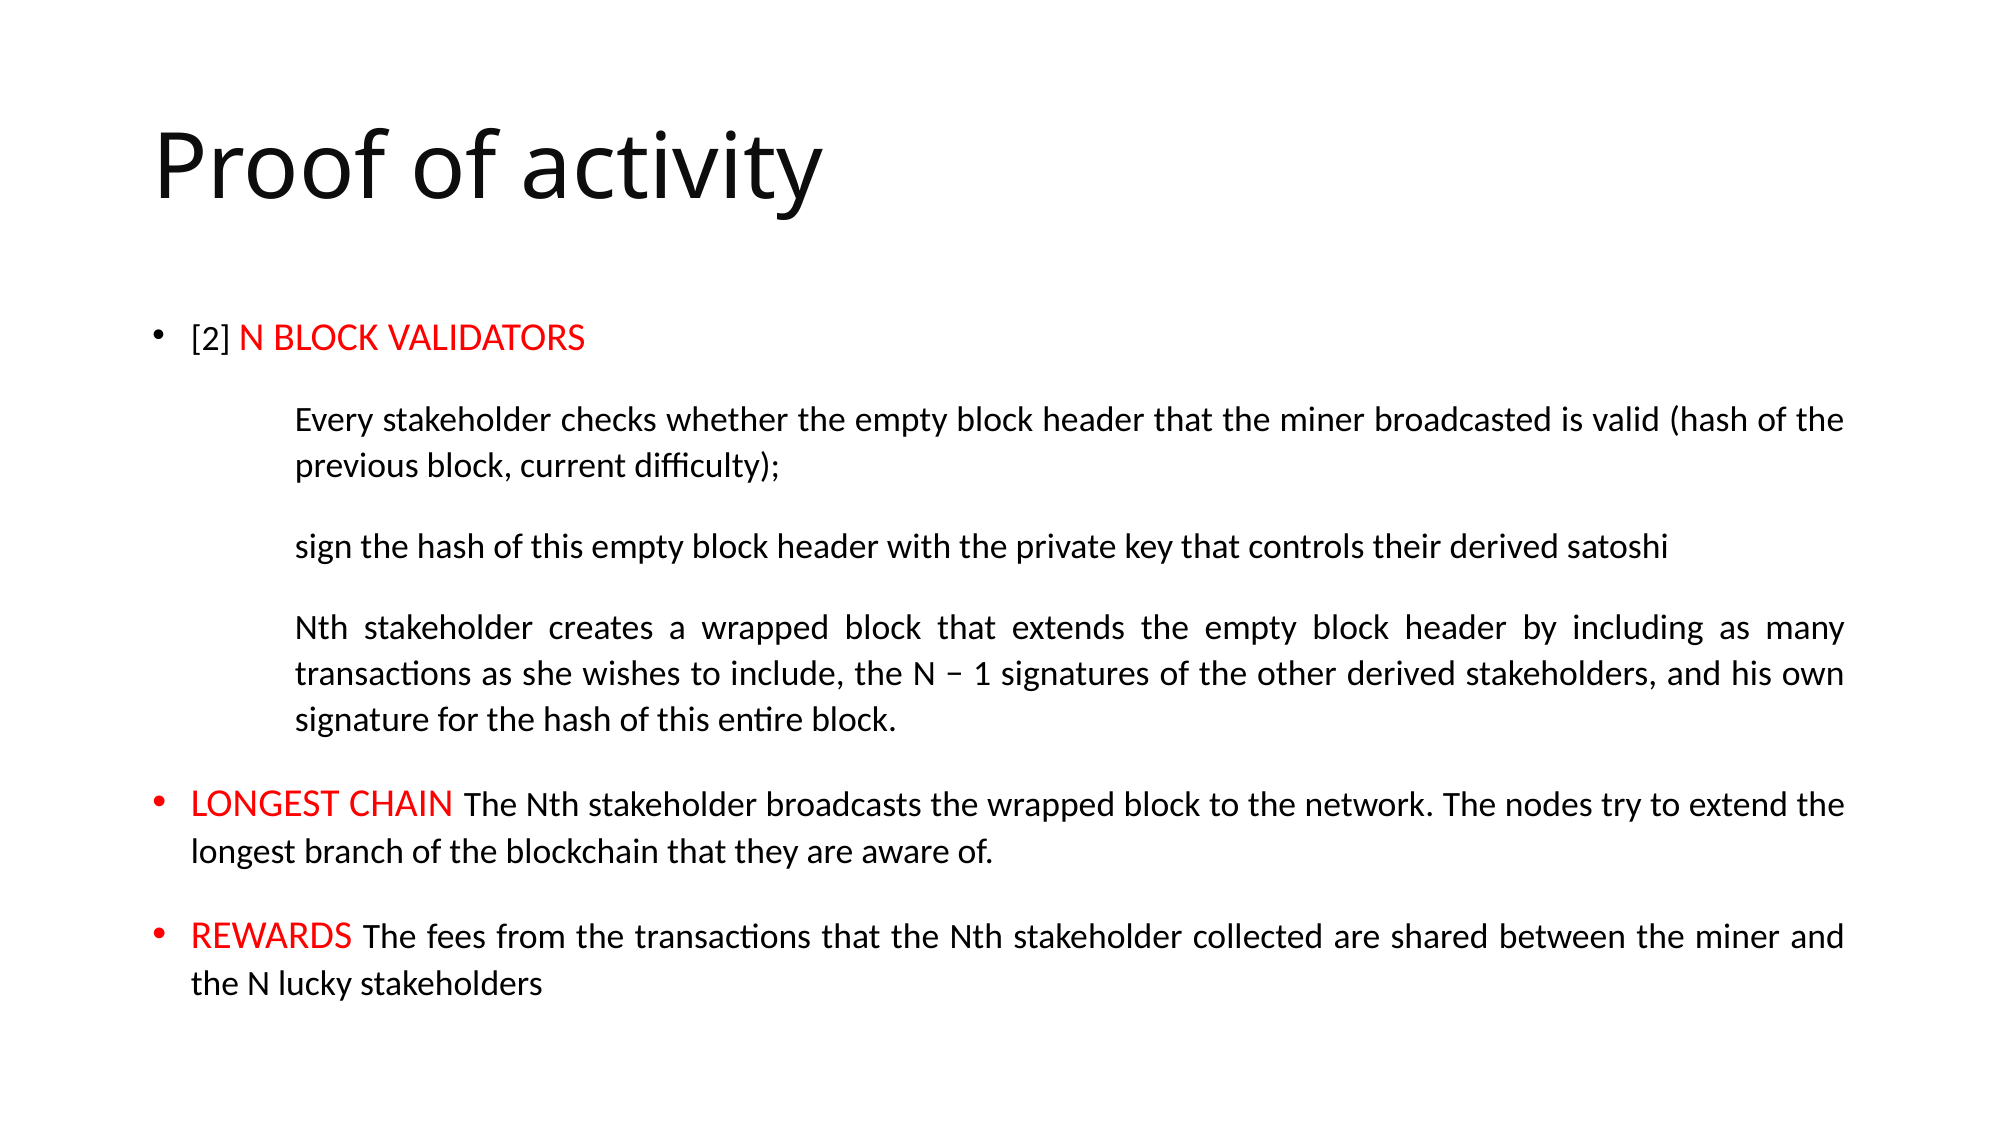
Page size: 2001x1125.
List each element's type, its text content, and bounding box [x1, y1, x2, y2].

title Proof of activity [137, 59, 1863, 278]
list [2] N BLOCK VALIDATORS Every stakeholder checks whether the empty block header that the miner broadcasted is valid (hash of the previous block, current difficulty); sign the hash of this empty block header with the private key that controls their derived satoshi Nth stakeholder creates a wrapped block that extends the empty block header by including as many transactions as she wishes to include, the N − 1 signatures of the other derived stakeholders, and his own signature for the hash of this entire block. LONGEST CHAIN The Nth stakeholder broadcasts the wrapped block to the network. The nodes try to extend the longest branch of the blockchain that they are aware of. REWARDS The fees from the transactions that the Nth stakeholder collected are shared between the miner and the N lucky stakeholders [137, 299, 1863, 1014]
